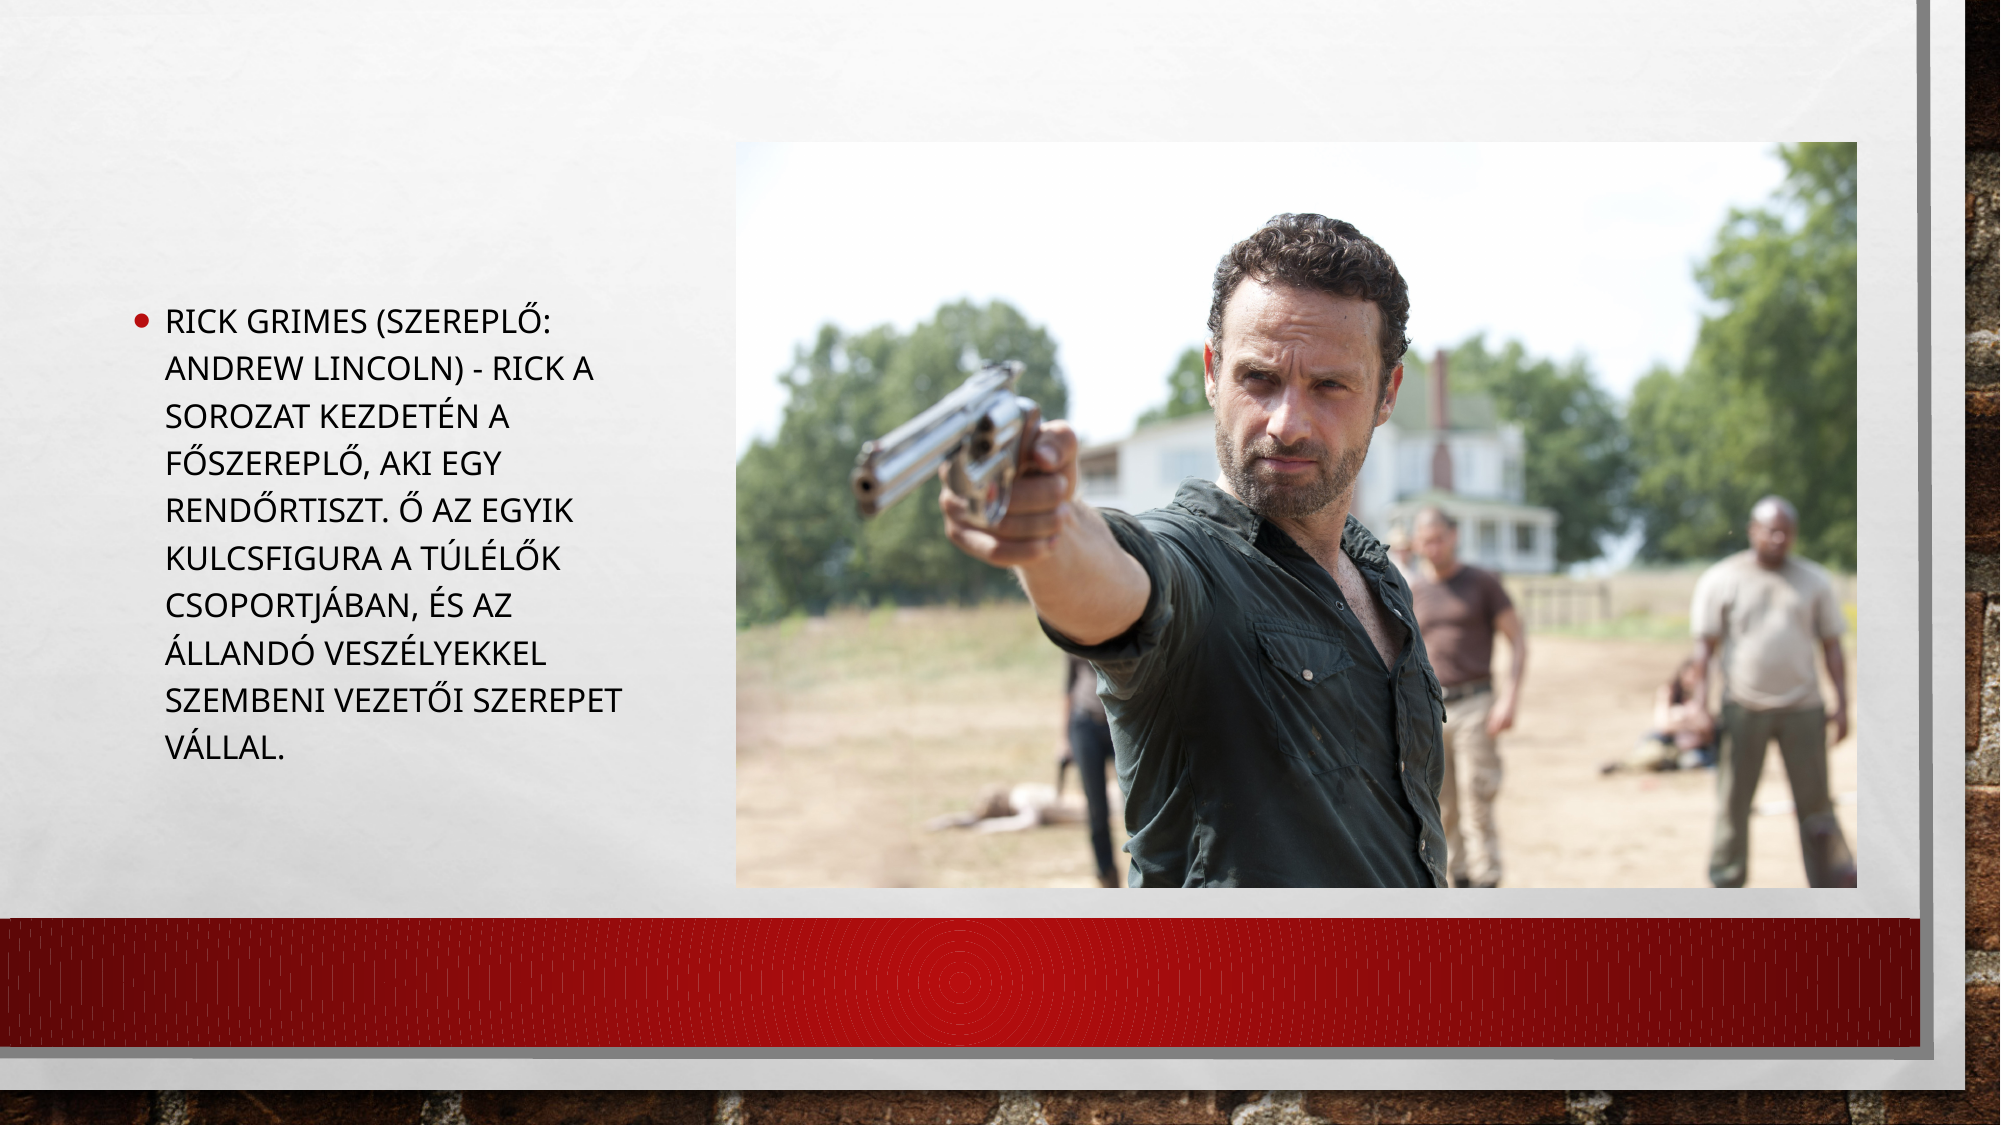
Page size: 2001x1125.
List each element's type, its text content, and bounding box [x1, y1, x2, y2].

picture [0, 0, 2000, 1125]
list Rick Grimes (szereplő: Andrew Lincoln) - Rick a sorozat kezdetén a főszereplő, aki egy rendőrtiszt. Ő az egyik kulcsfigura a túlélők csoportjában, és az állandó veszélyekkel szembeni vezetői szerepet vállal. [117, 285, 671, 782]
picture [735, 141, 1857, 888]
